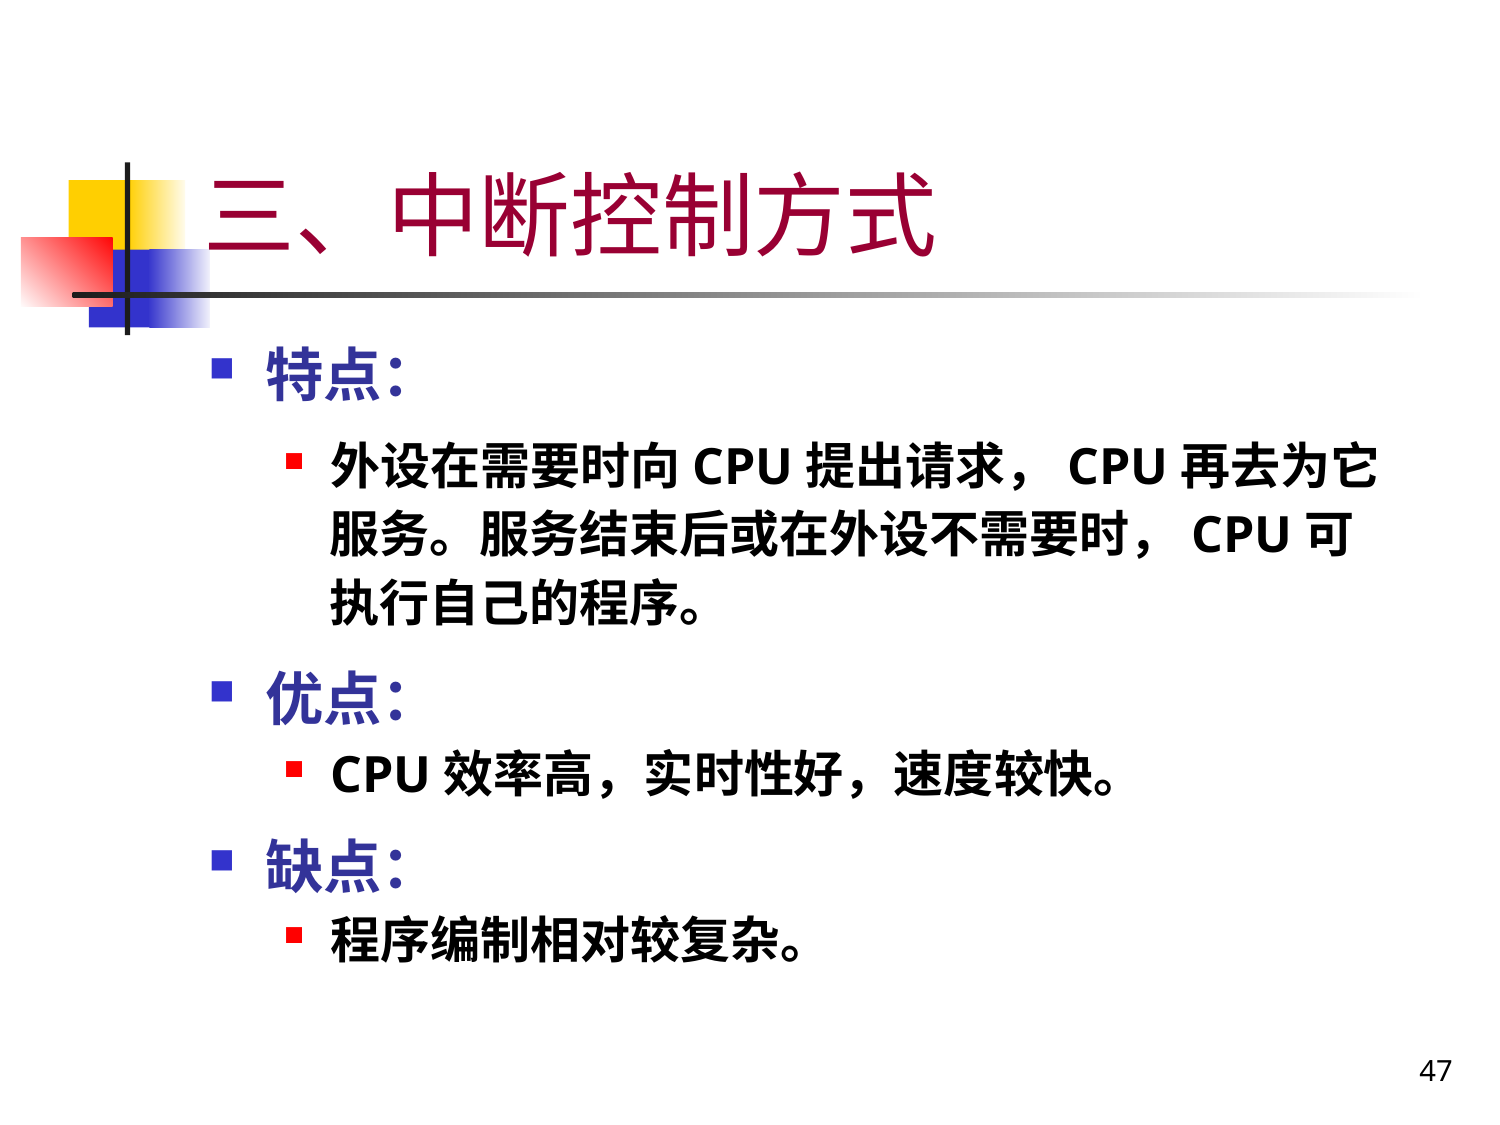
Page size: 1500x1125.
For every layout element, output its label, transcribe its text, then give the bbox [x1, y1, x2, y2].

list 特点： 外设在需要时向CPU提出请求，CPU再去为它 服务。服务结束后或在外设不需要时，CPU可 执行自己的程序。 优点： CPU效率高，实时性好，速度较快。 缺点： 程序编制相对较复杂。 [193, 331, 1469, 1071]
title 三、中断控制方式 [188, 35, 1468, 275]
slide_number 47 [1154, 1071, 1468, 1100]
